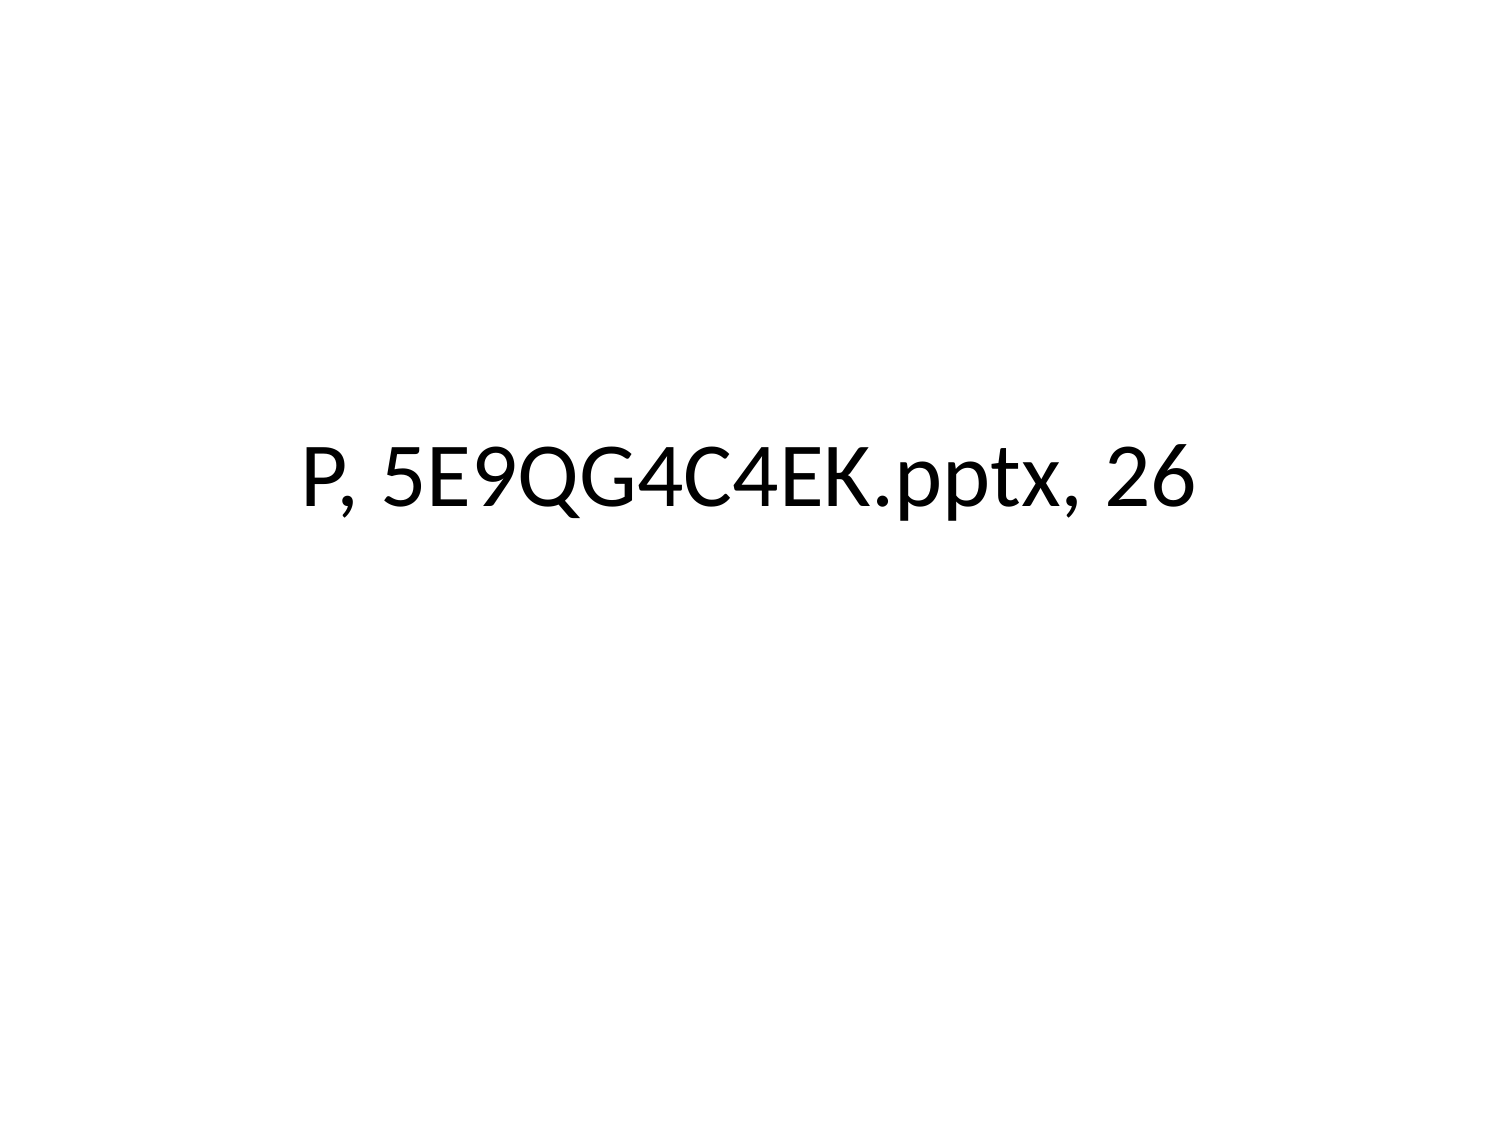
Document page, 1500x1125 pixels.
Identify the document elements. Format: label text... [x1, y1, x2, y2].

title P, 5E9QG4C4EK.pptx, 26 [112, 349, 1388, 591]
